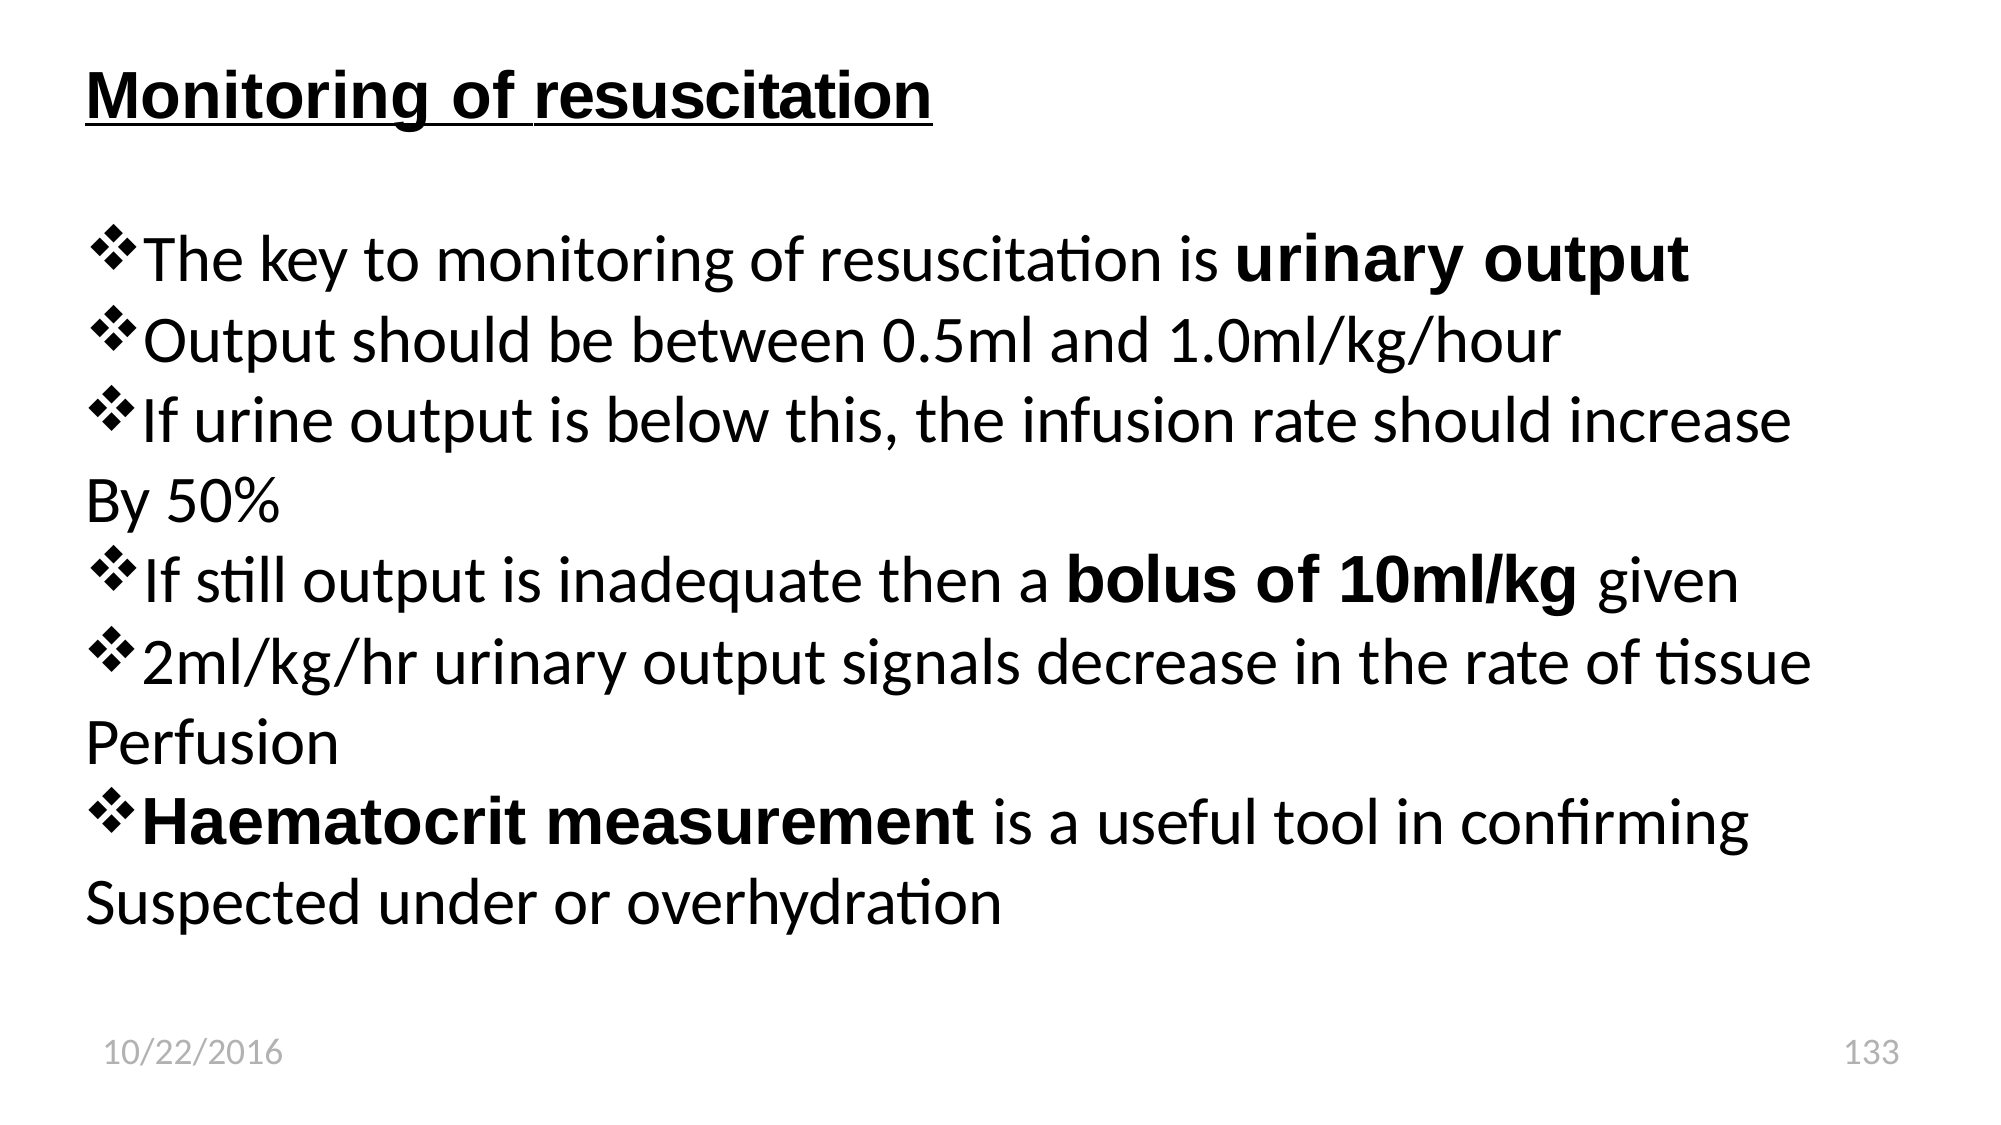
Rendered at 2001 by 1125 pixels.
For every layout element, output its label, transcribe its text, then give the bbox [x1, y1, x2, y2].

slide_number 133 [1440, 1046, 1900, 1125]
text_box Monitoring of resuscitation The key to monitoring of resuscitation is urinary output Output should be between 0.5ml and 1.0ml/kg/hour If urine output is below this, the infusion rate should increase By 50% If still output is inadequate then a bolus of 10ml/kg given 2ml/kg/hr urinary output signals decrease in the rate of tissue Perfusion Haematocrit measurement is a useful tool in confirming Suspected under or overhydration [83, 50, 1934, 938]
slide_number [99, 1046, 560, 1125]
